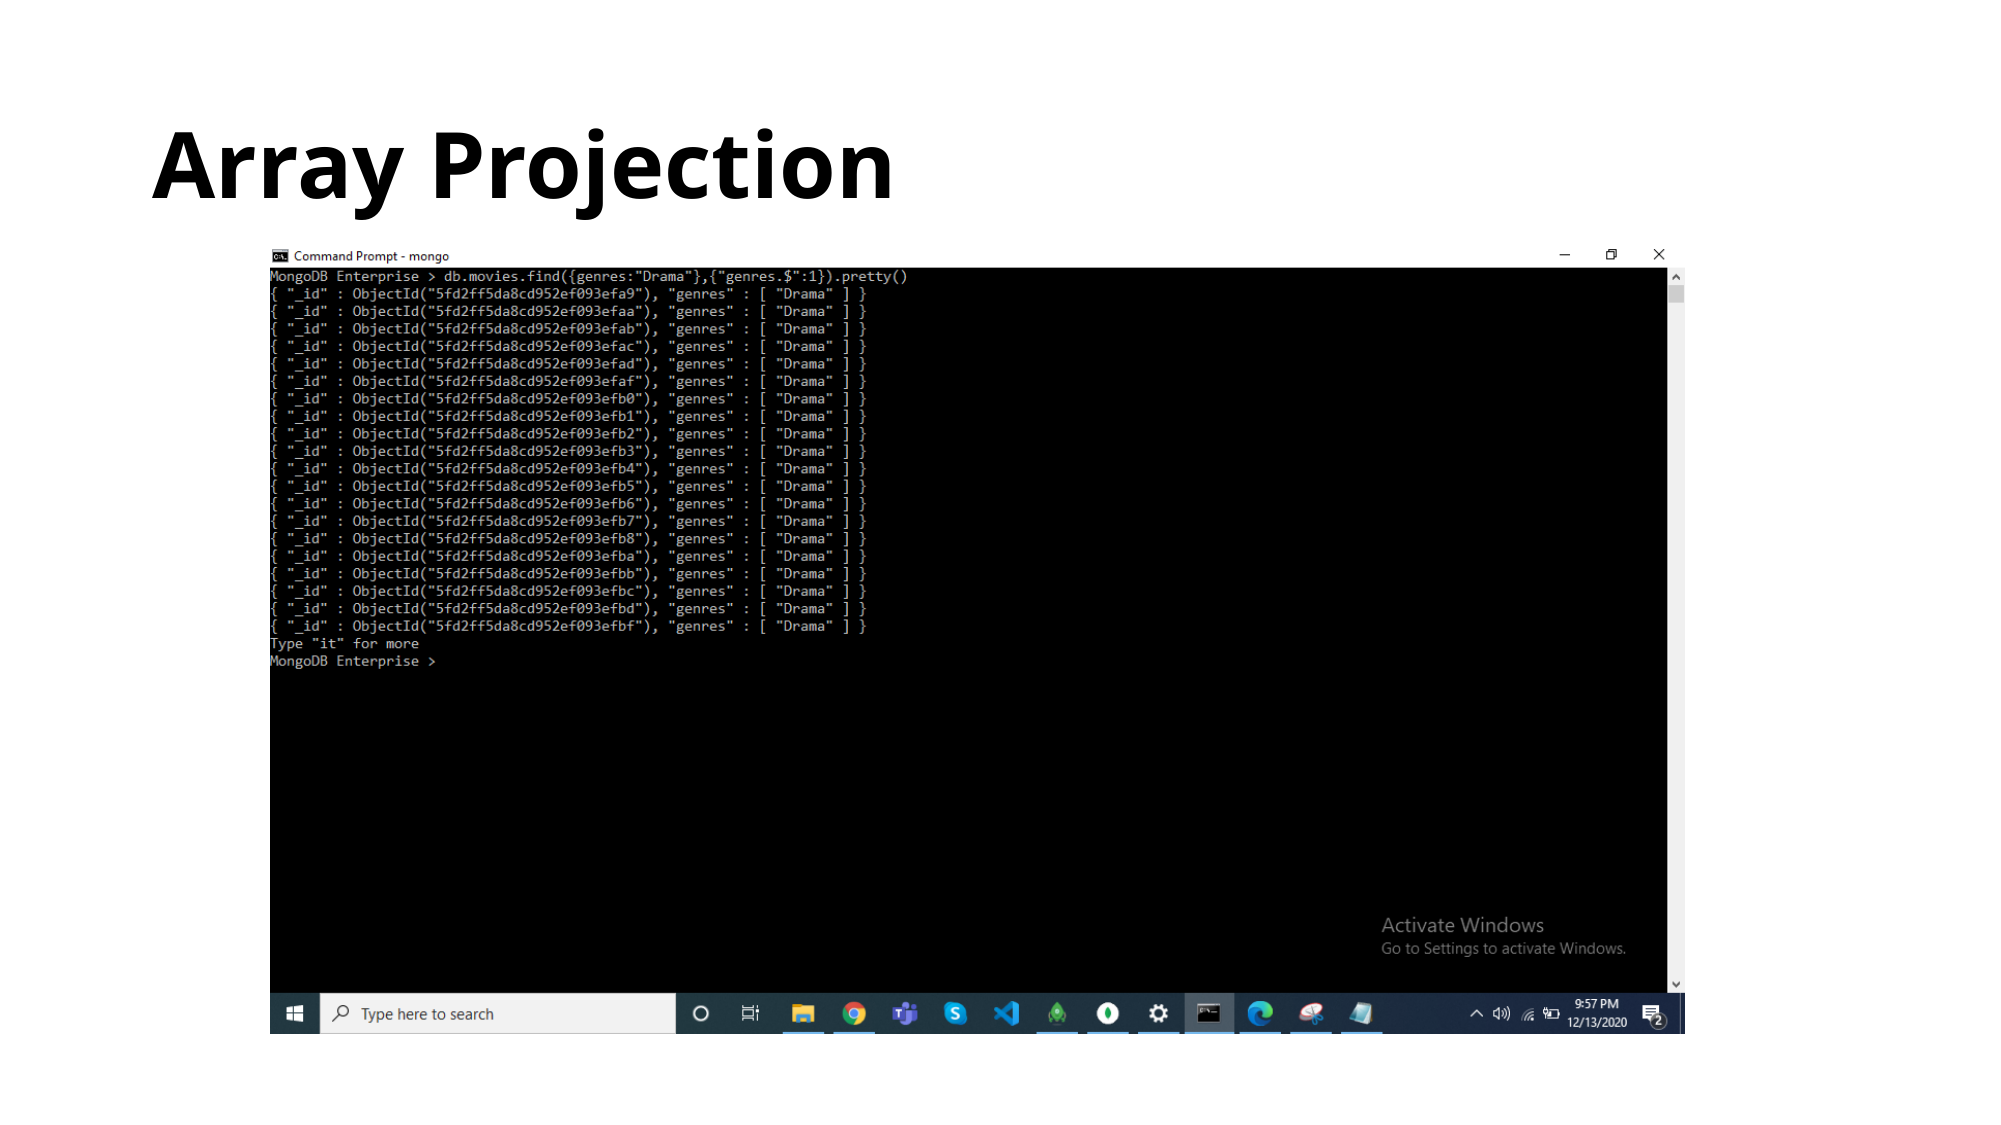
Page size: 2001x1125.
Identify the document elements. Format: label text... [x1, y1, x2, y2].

text_box Array Projection [137, 59, 1863, 278]
picture [270, 244, 1685, 1034]
